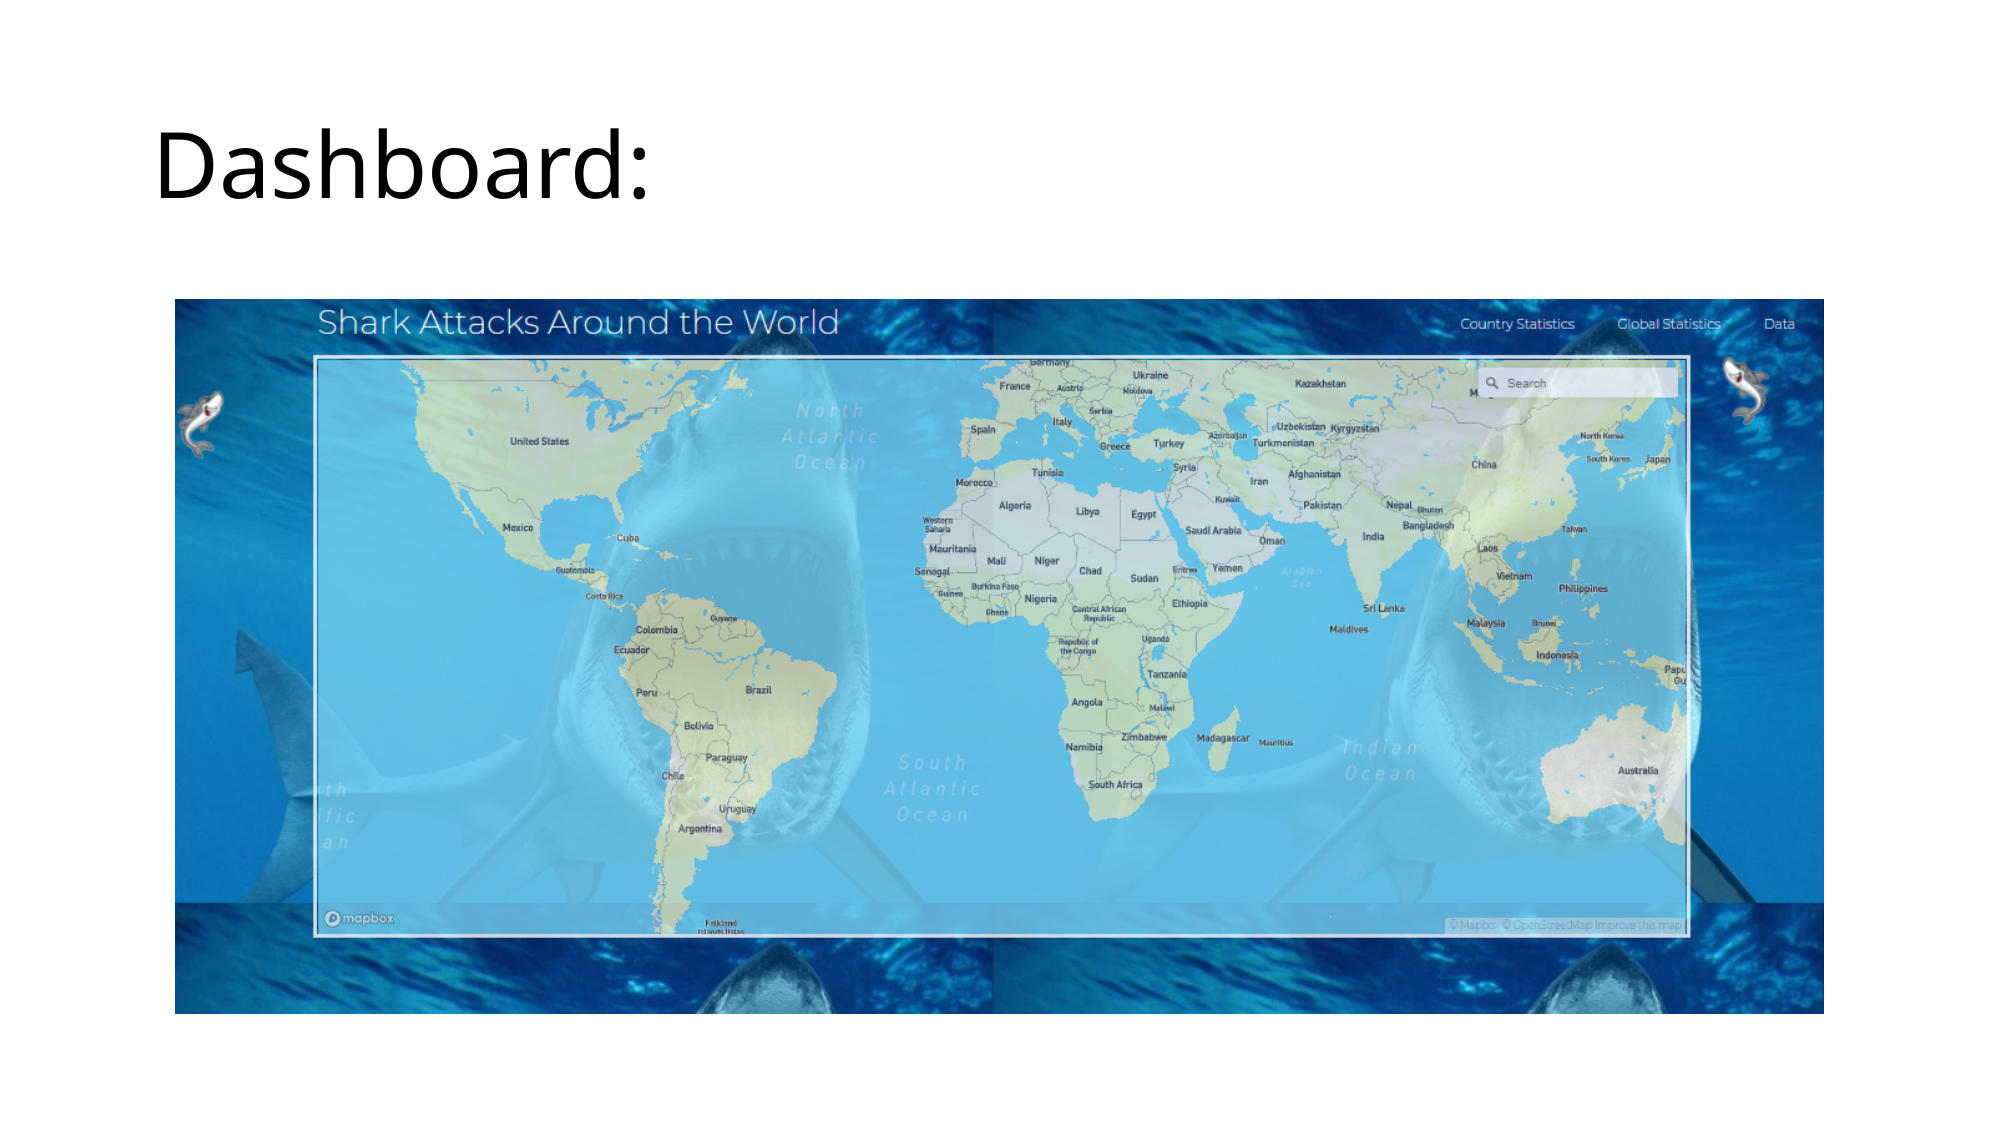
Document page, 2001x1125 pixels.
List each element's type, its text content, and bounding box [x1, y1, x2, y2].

title Dashboard: [137, 59, 1863, 278]
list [175, 299, 1824, 1014]
